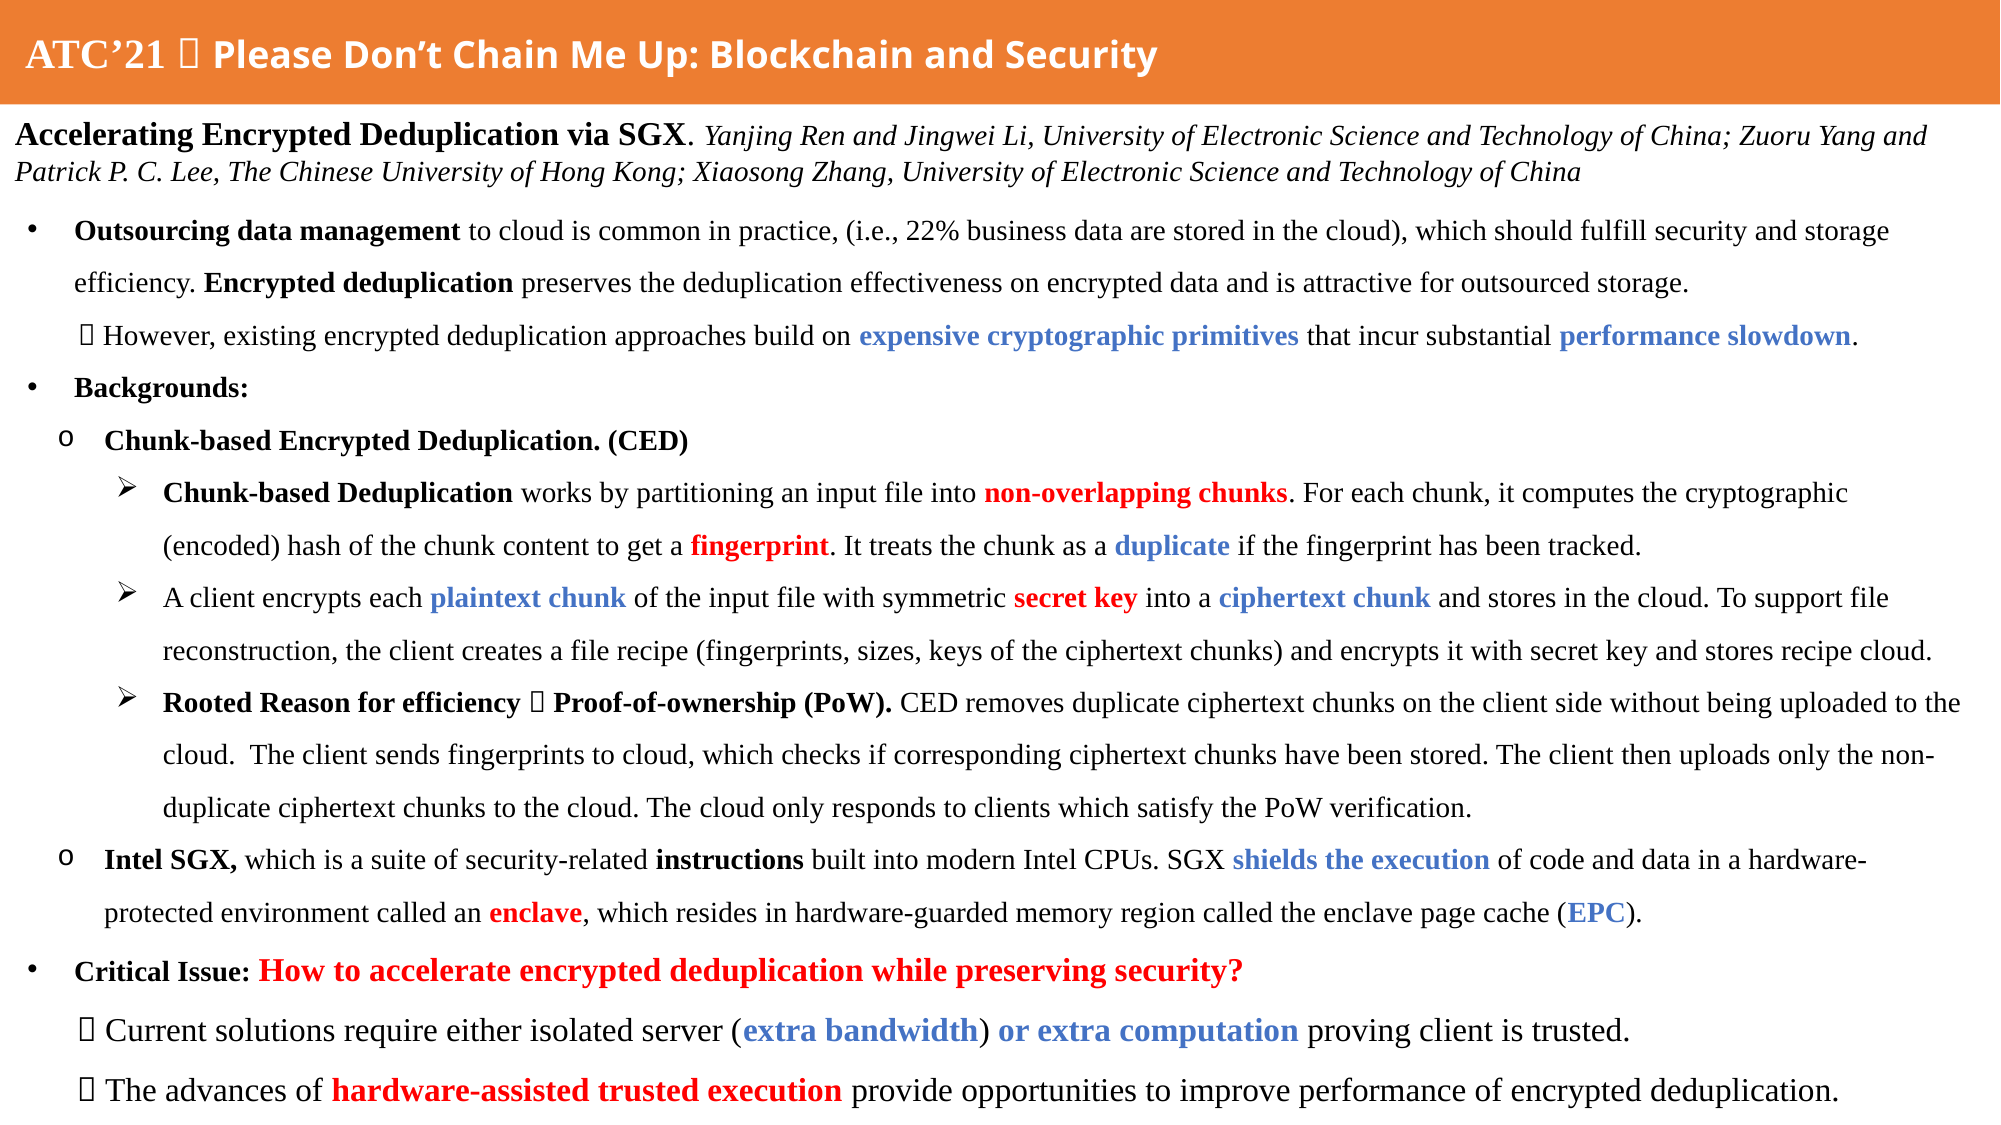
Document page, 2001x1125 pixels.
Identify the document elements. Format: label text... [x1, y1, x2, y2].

text_box Outsourcing data management to cloud is common in practice, (i.e., 22% business data are stored in the cloud), which should fulfill security and storage efficiency. Encrypted deduplication preserves the deduplication effectiveness on encrypted data and is attractive for outsourced storage.  However, existing encrypted deduplication approaches build on expensive cryptographic primitives that incur substantial performance slowdown. Backgrounds: Chunk-based Encrypted Deduplication. (CED) Chunk-based Deduplication works by partitioning an input file into non-overlapping chunks. For each chunk, it computes the cryptographic (encoded) hash of the chunk content to get a fingerprint. It treats the chunk as a duplicate if the fingerprint has been tracked. A client encrypts each plaintext chunk of the input file with symmetric secret key into a ciphertext chunk and stores in the cloud. To support file reconstruction, the client creates a file recipe (fingerprints, sizes, keys of the ciphertext chunks) and encrypts it with secret key and stores recipe cloud. Rooted Reason for efficiency  Proof-of-ownership (PoW). CED removes duplicate ciphertext chunks on the client side without being uploaded to the cloud. The client sends fingerprints to cloud, which checks if corresponding ciphertext chunks have been stored. The client then uploads only the non-duplicate ciphertext chunks to the cloud. The cloud only responds to clients which satisfy the PoW verification. Intel SGX, which is a suite of security-related instructions built into modern Intel CPUs. SGX shields the execution of code and data in a hardware-protected environment called an enclave, which resides in hardware-guarded memory region called the enclave page cache (EPC). Critical Issue: How to accelerate encrypted deduplication while preserving security?  Current solutions require either isolated server (extra bandwidth) or extra computation proving client is trusted.  The advances of hardware-assisted trusted execution provide opportunities to improve performance of encrypted deduplication. [12, 186, 1988, 1115]
text_box Accelerating Encrypted Deduplication via SGX. Yanjing Ren and Jingwei Li, University of Electronic Science and Technology of China; Zuoru Yang and Patrick P. C. Lee, The Chinese University of Hong Kong; Xiaosong Zhang, University of Electronic Science and Technology of China [0, 104, 2000, 195]
text_box ATC’21  Please Don’t Chain Me Up: Blockchain and Security [0, 0, 2000, 104]
